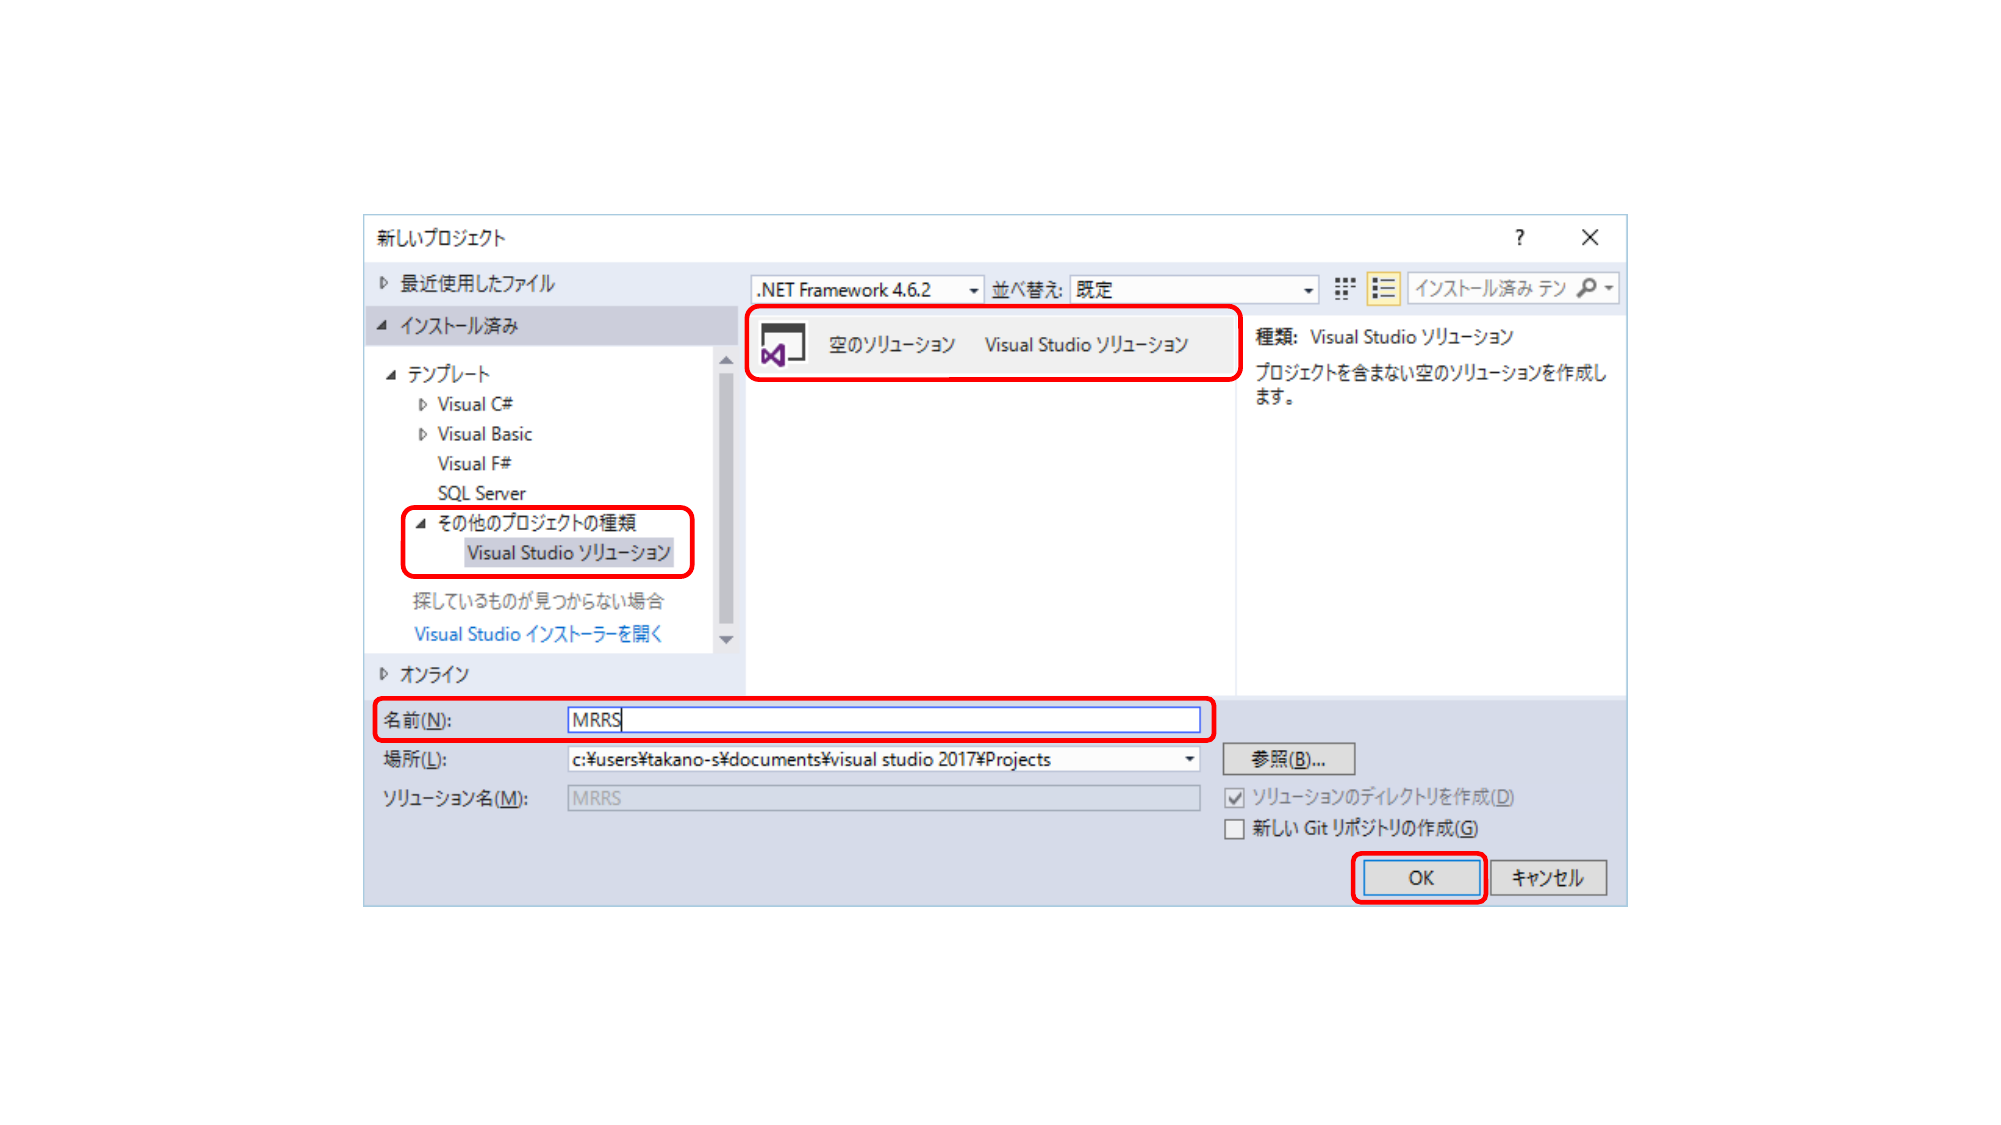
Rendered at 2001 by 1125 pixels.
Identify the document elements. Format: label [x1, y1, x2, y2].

picture [363, 214, 1628, 908]
